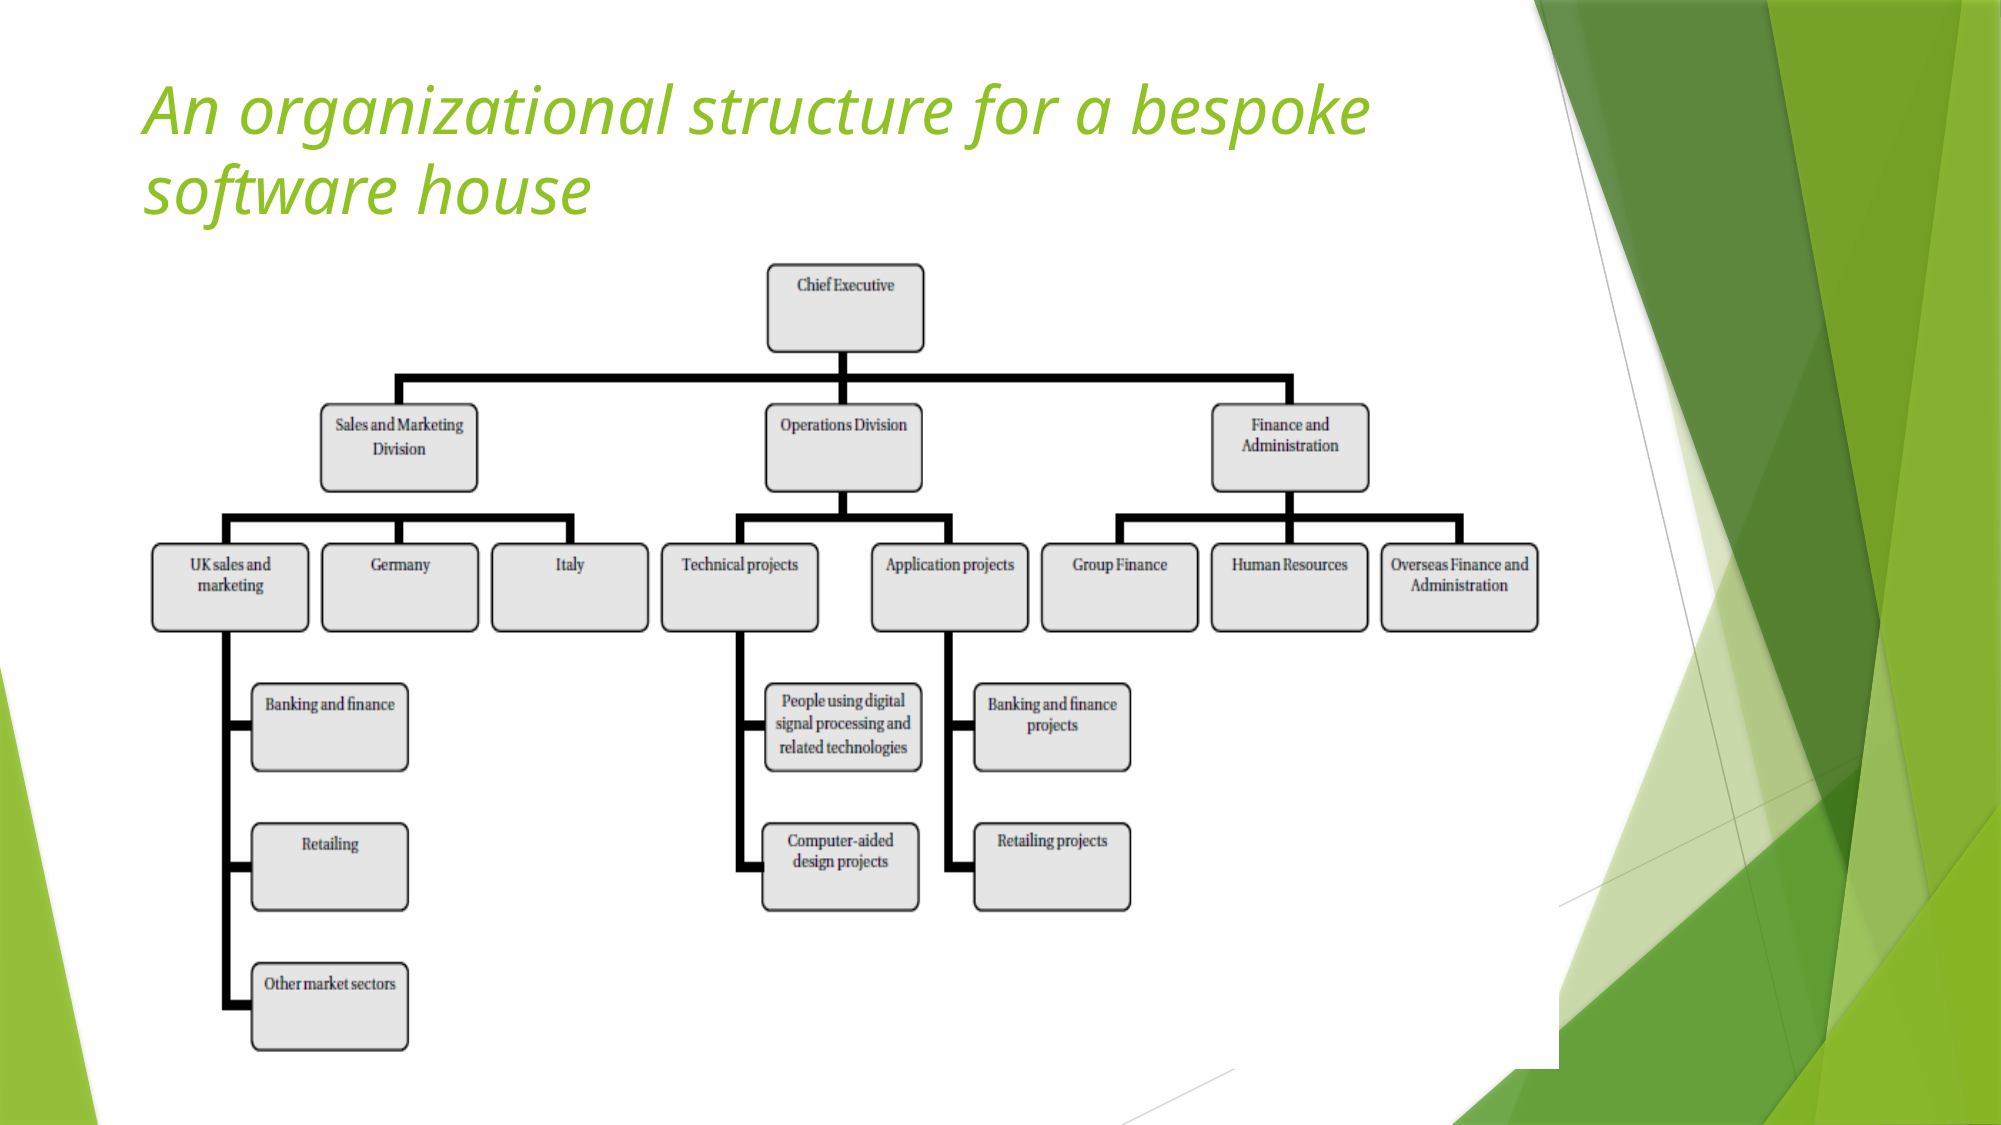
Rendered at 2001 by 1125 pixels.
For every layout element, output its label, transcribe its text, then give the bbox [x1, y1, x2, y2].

picture [88, 236, 1560, 1069]
title An organizational structure for a bespoke software house [129, 60, 1519, 235]
